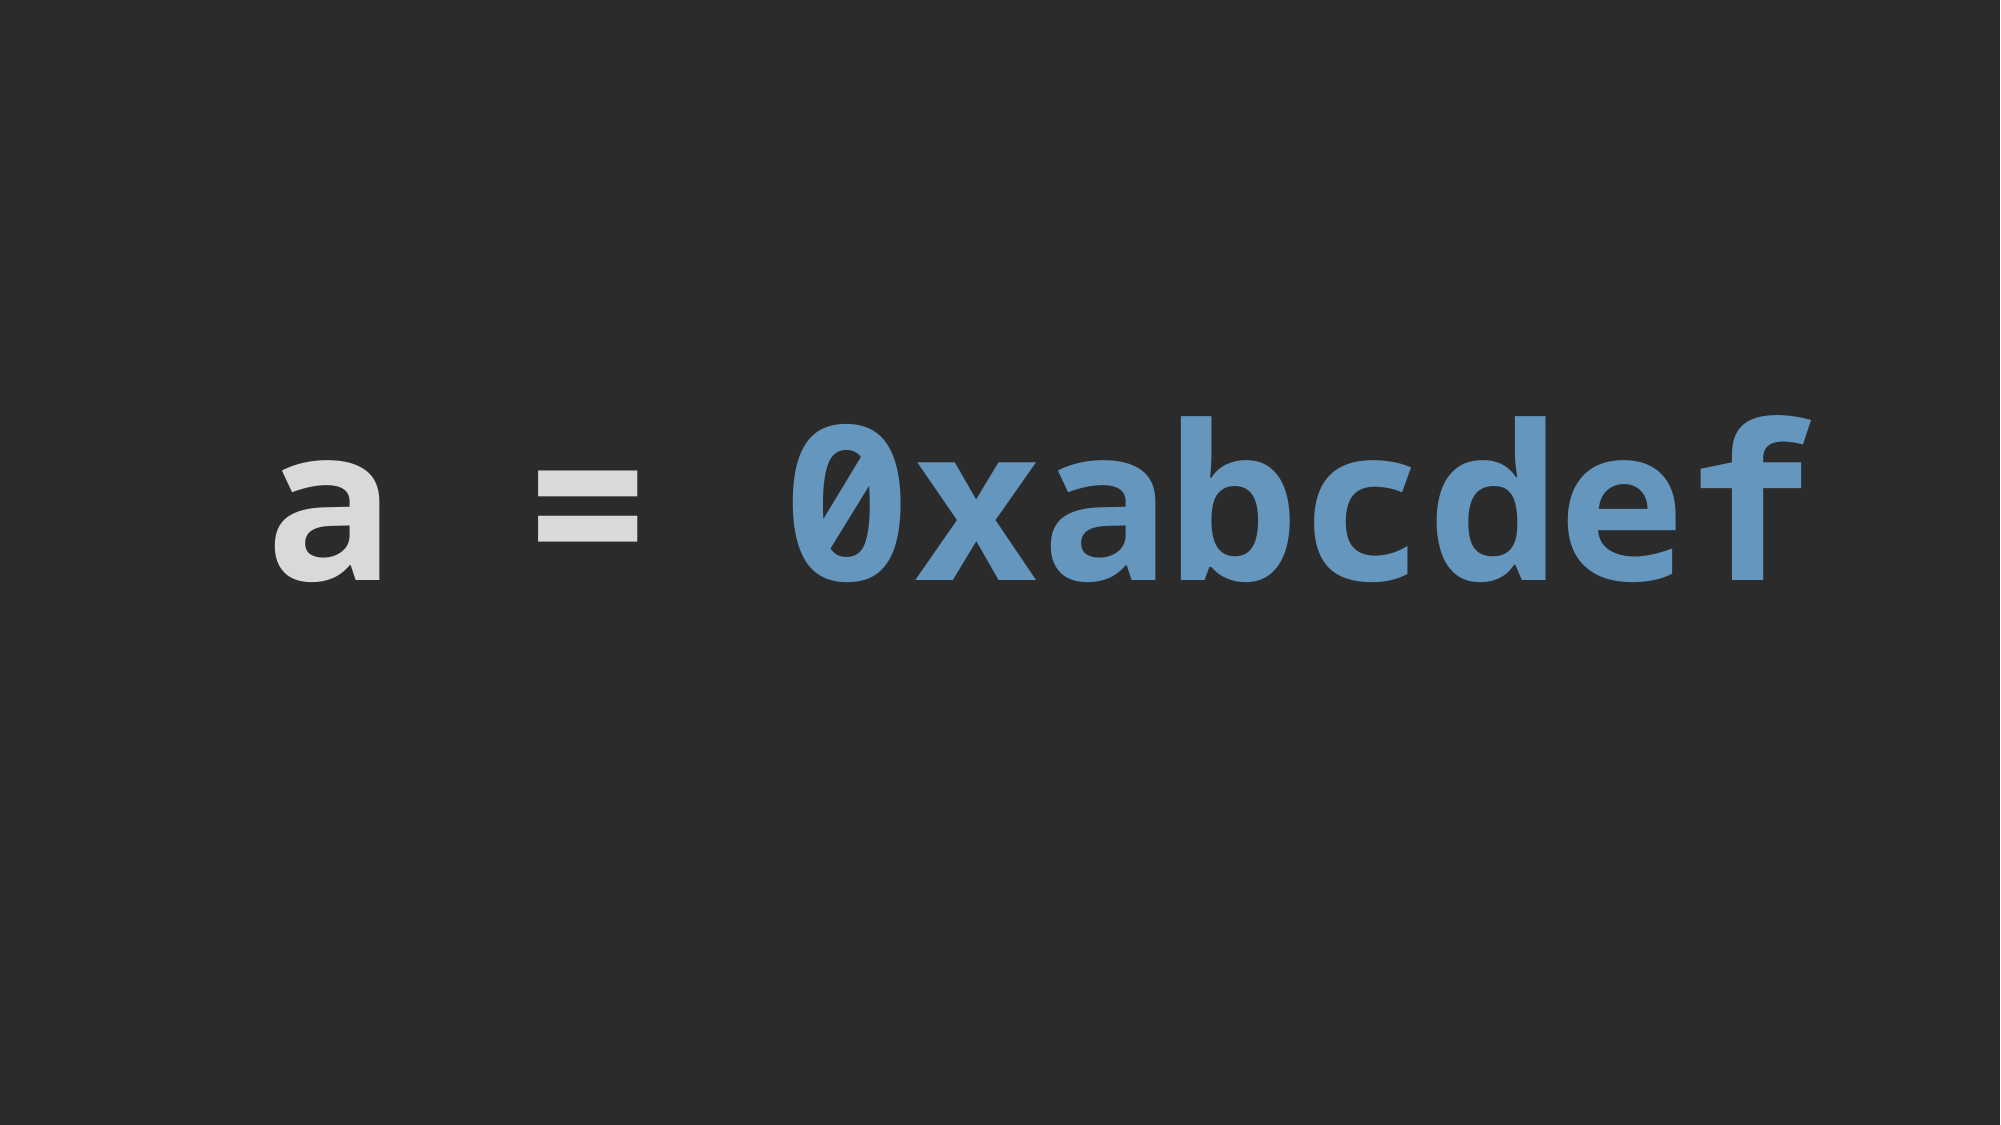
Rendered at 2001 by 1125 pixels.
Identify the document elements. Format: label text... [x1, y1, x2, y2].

title a = 0xabcdef [249, 336, 1887, 635]
